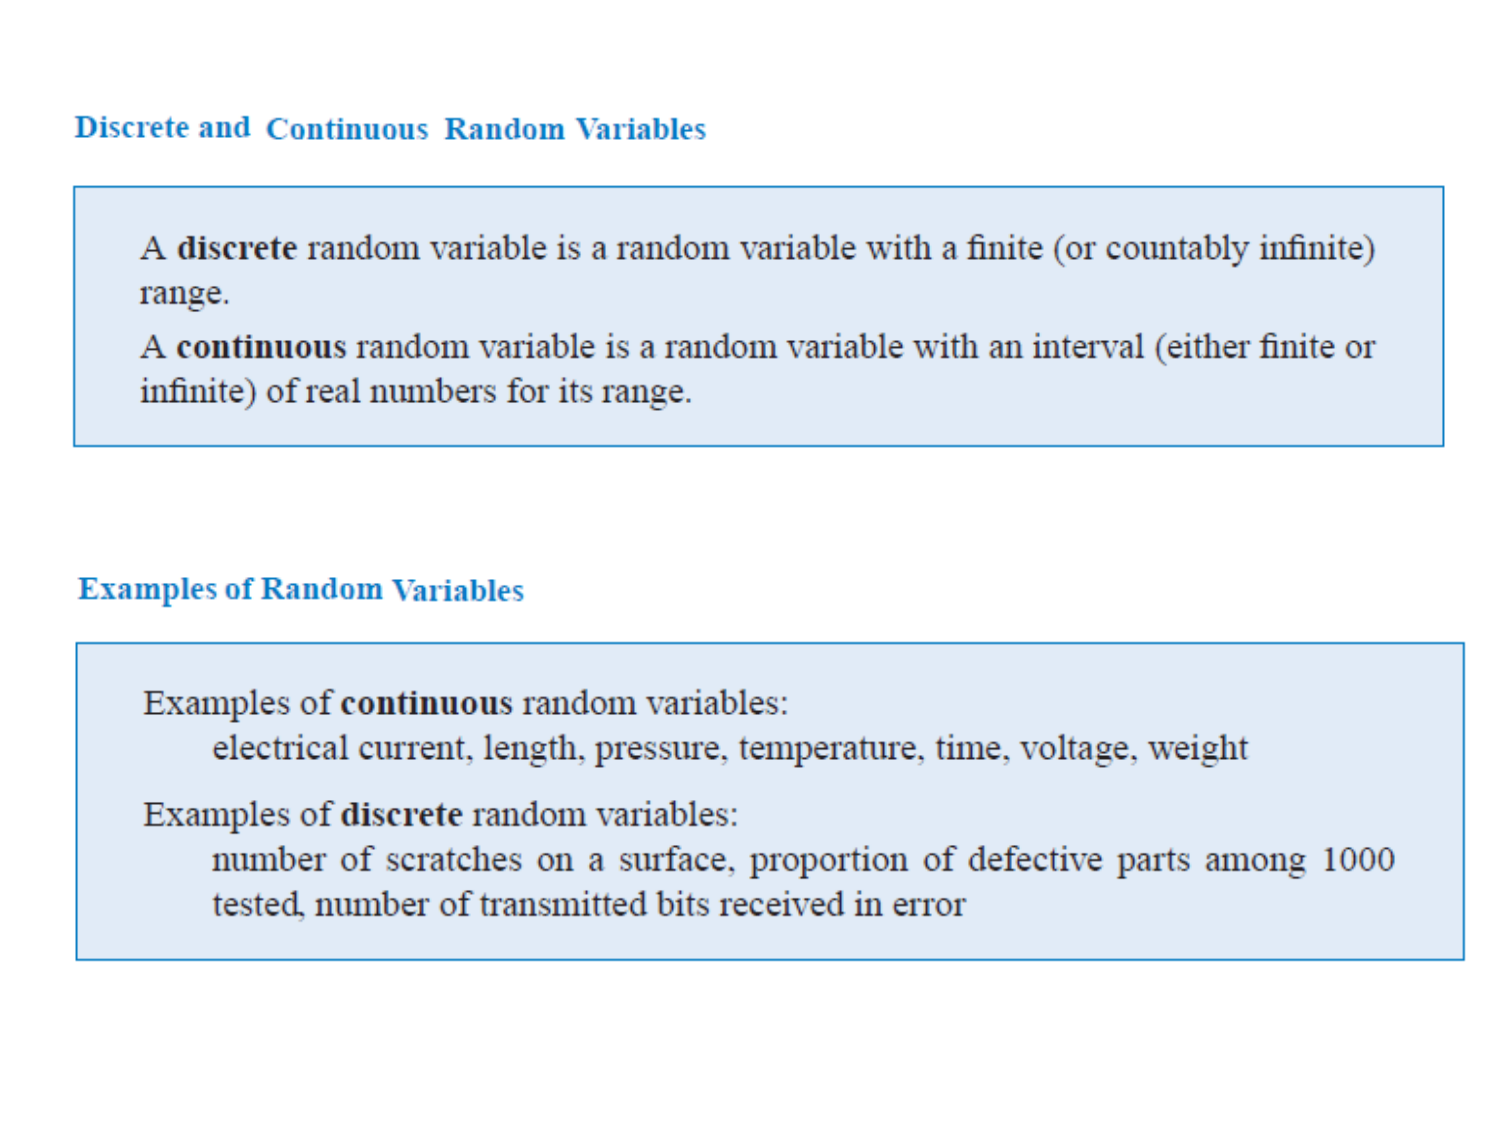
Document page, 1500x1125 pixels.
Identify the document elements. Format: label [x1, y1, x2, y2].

picture [37, 537, 1480, 976]
picture [37, 74, 1469, 463]
